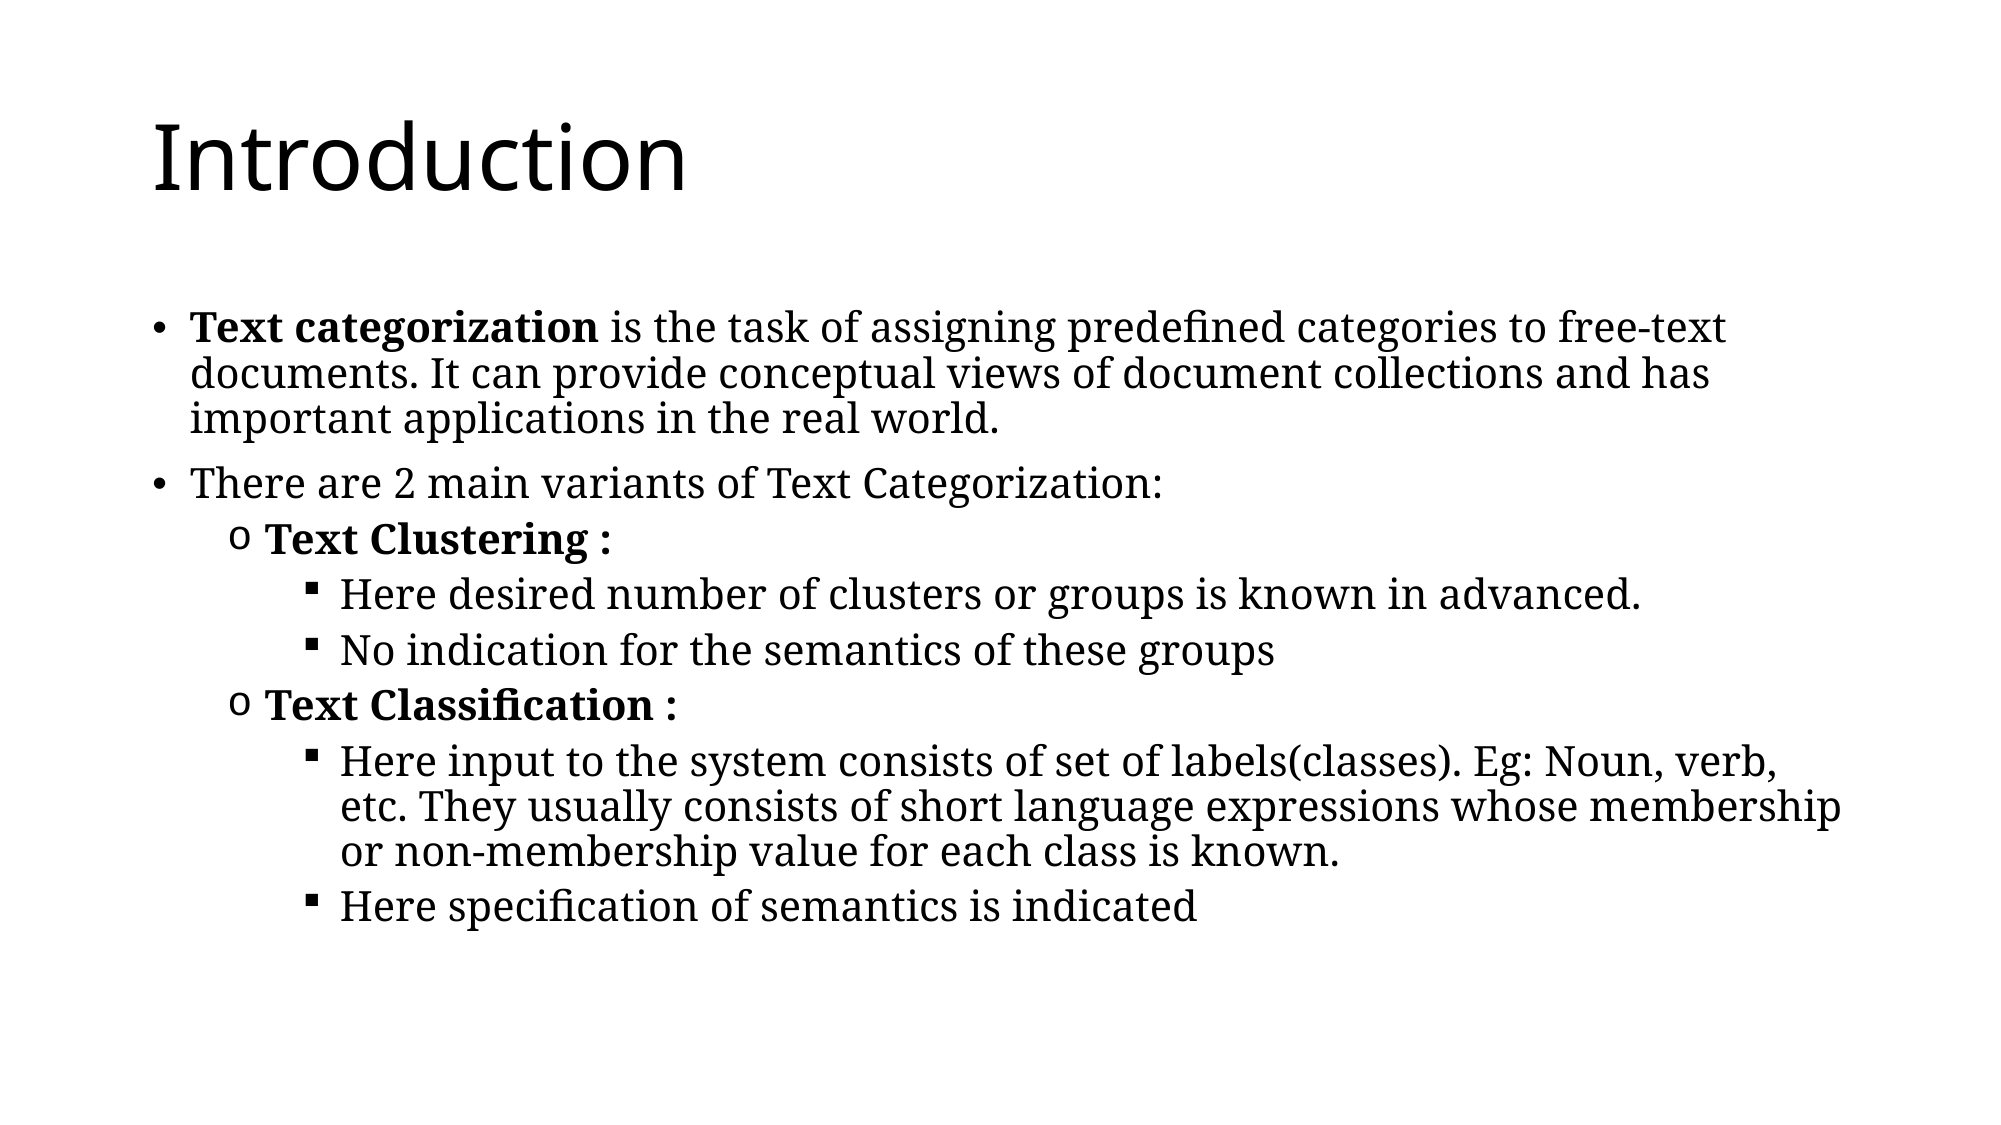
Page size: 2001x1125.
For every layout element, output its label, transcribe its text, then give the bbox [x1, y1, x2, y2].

list Text categorization is the task of assigning predefined categories to free-text documents. It can provide conceptual views of document collections and has important applications in the real world. There are 2 main variants of Text Categorization: Text Clustering : Here desired number of clusters or groups is known in advanced. No indication for the semantics of these groups Text Classification : Here input to the system consists of set of labels(classes). Eg: Noun, verb, etc. They usually consists of short language expressions whose membership or non-membership value for each class is known. Here specification of semantics is indicated [137, 299, 1863, 1014]
title Introduction [137, 52, 1863, 270]
